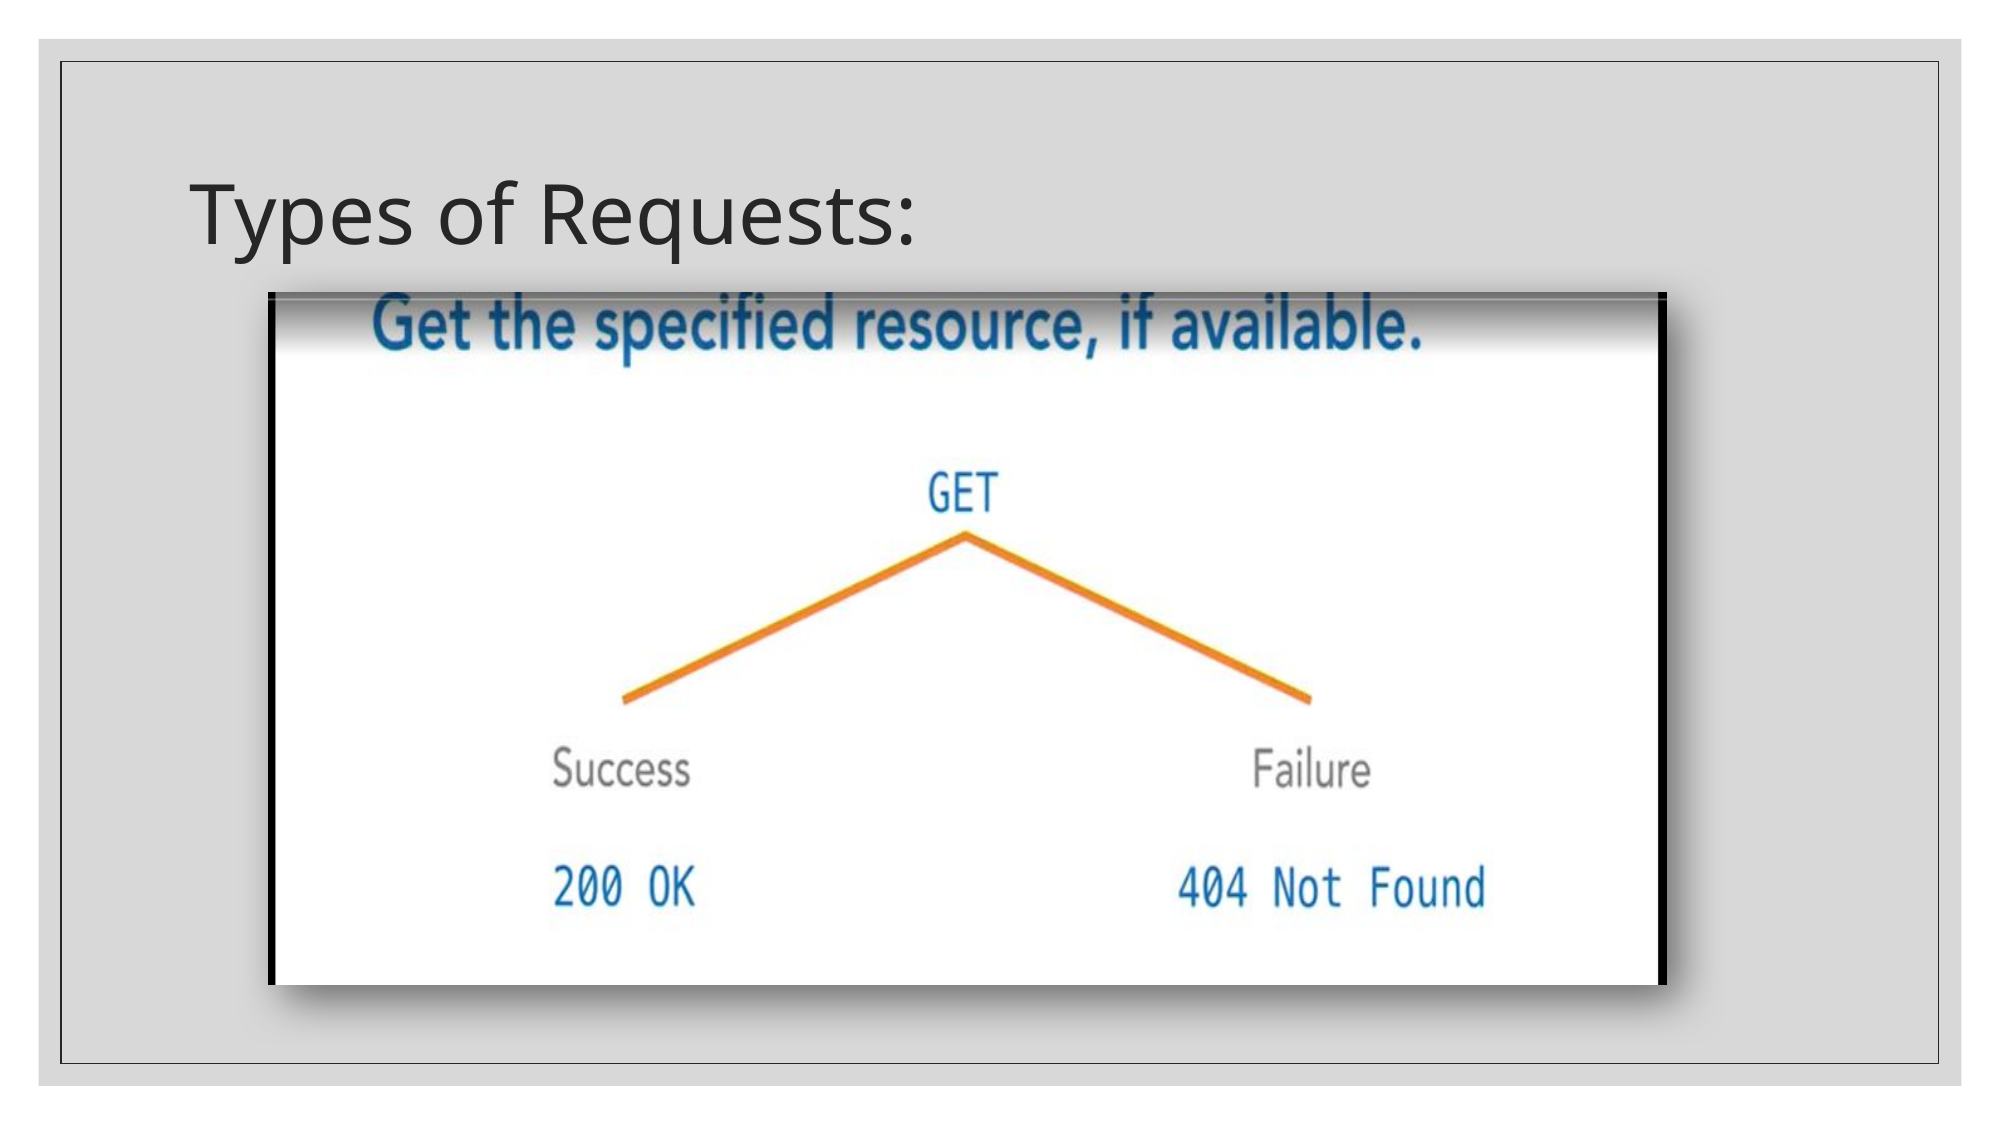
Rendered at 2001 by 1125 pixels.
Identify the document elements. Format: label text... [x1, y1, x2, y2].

picture [268, 292, 1667, 985]
title Types of Requests: [174, 105, 1825, 331]
